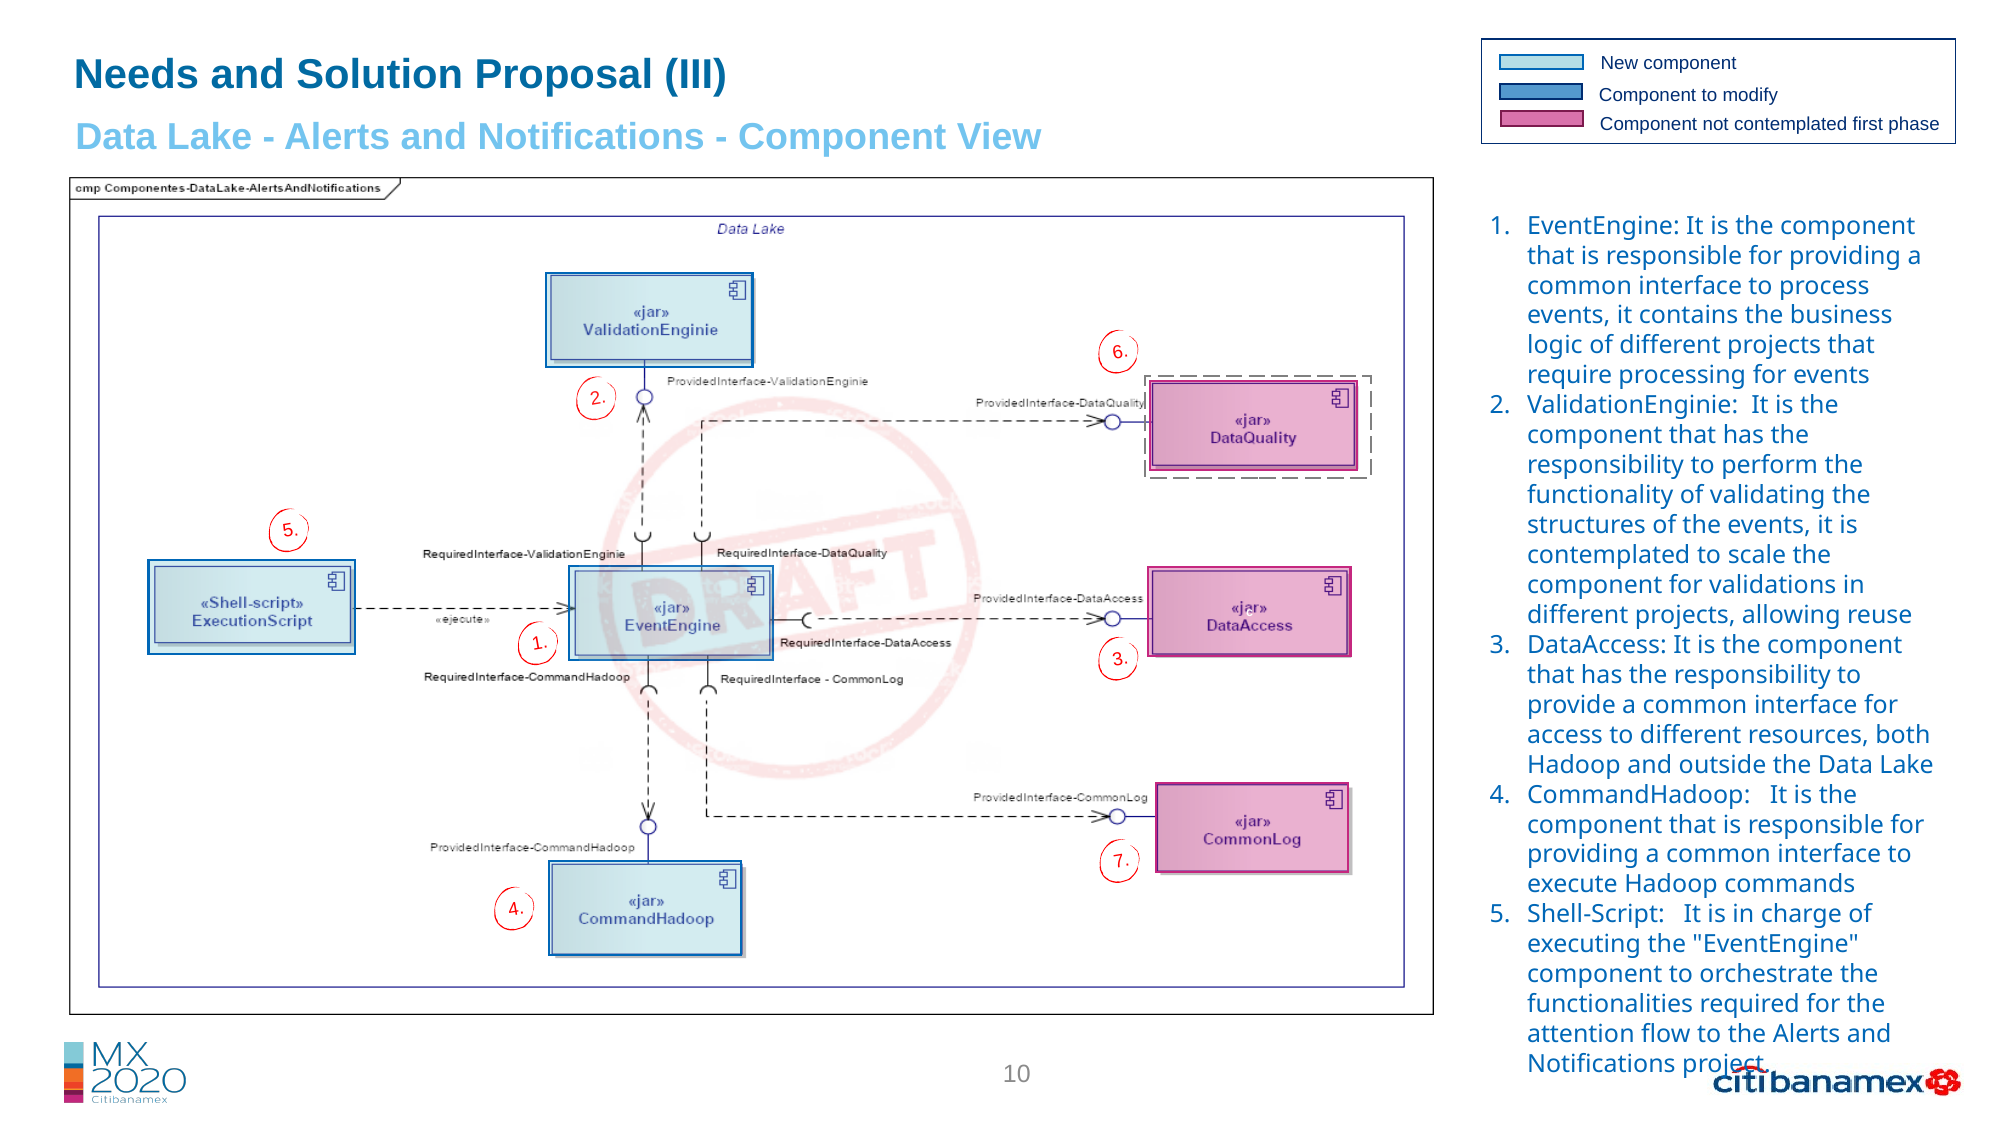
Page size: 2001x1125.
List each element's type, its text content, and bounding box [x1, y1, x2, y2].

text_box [1097, 329, 1148, 373]
picture [1707, 1063, 1964, 1097]
picture [97, 1042, 117, 1060]
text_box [493, 886, 543, 930]
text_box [1097, 636, 1148, 680]
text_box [267, 507, 318, 552]
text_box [516, 620, 567, 665]
picture [64, 1042, 186, 1103]
text_box Data Lake - Alerts and Notifications - Component View [67, 104, 1124, 165]
picture [67, 176, 1435, 1015]
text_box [1098, 838, 1149, 883]
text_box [575, 375, 626, 380]
text_box EventEngine: It is the component that is responsible for providing a common interface to process events, it contains the business logic of different projects that require processing for events ValidationEnginie: It is the component that has the responsibility to perform the functionality of validating the structures of the events, it is contemplated to scale the component for validations in different projects, allowing reuse DataAccess: It is the component that has the responsibility to provide a common interface for access to different resources, both Hadoop and outside the Data Lake CommandHadoop: It is the component that is responsible for providing a common interface to execute Hadoop commands Shell-Script: It is in charge of executing the "EventEngine" component to orchestrate the functionalities required for the attention flow to the Alerts and Notifications project. [1474, 201, 1949, 1085]
picture [131, 1042, 144, 1050]
text_box Needs and Solution Proposal (III) [66, 38, 1021, 104]
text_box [1481, 38, 1956, 144]
